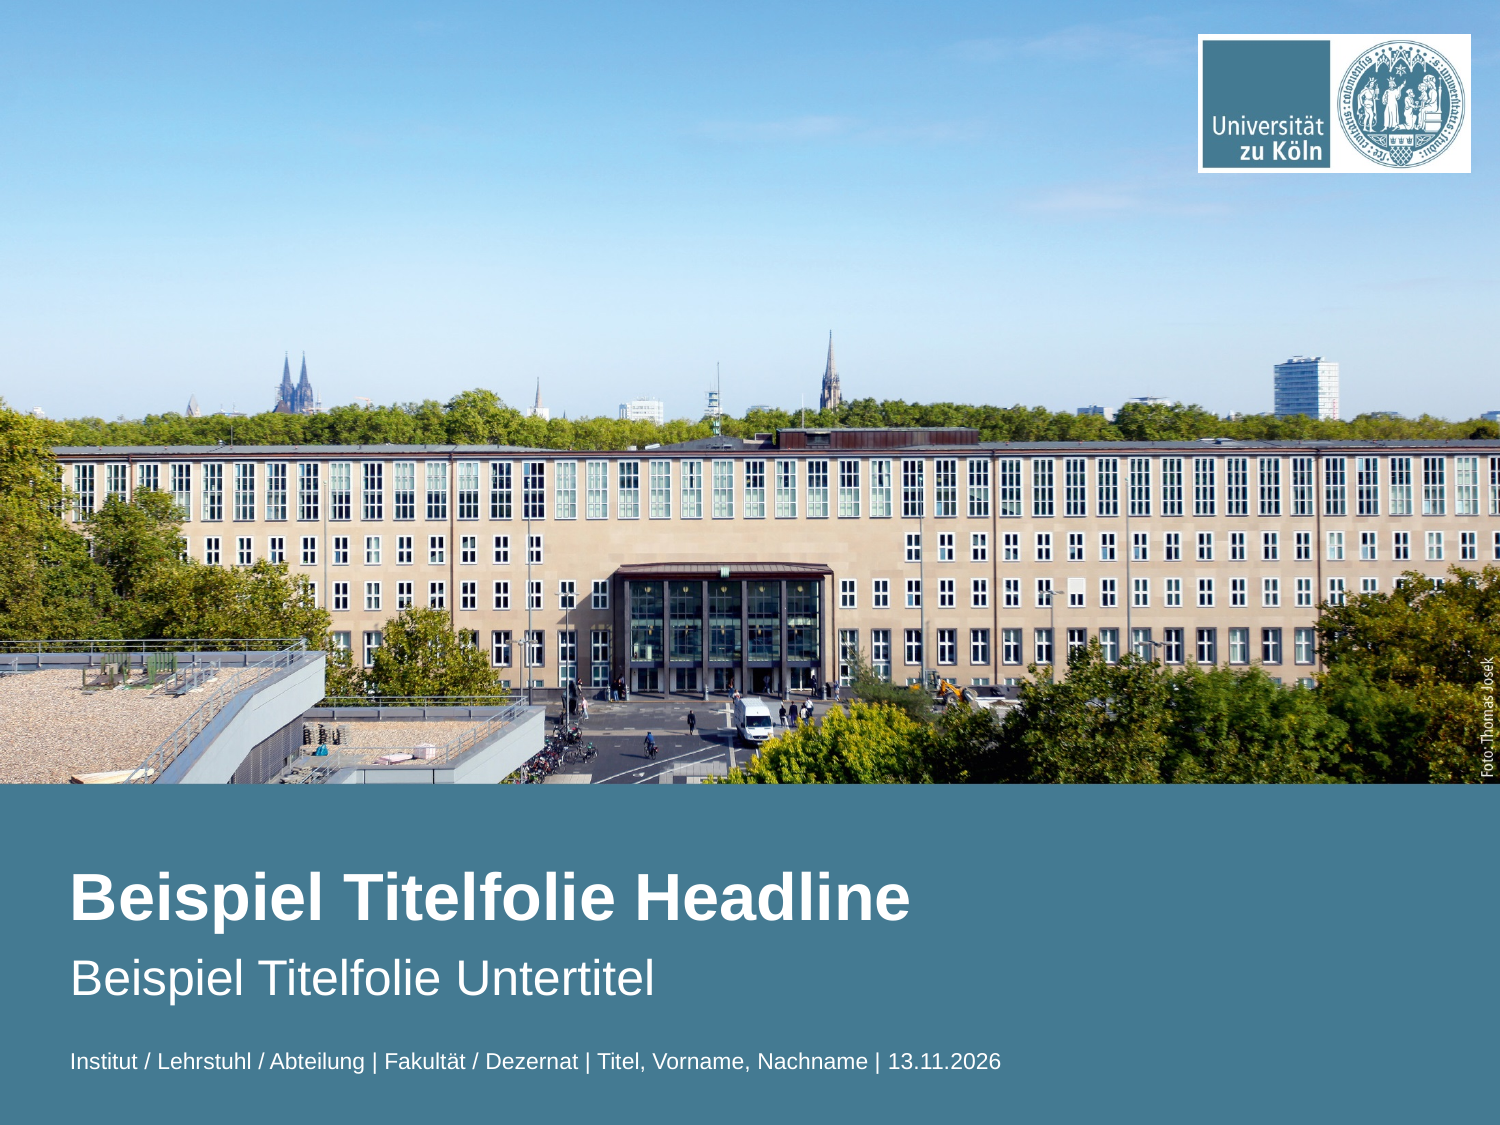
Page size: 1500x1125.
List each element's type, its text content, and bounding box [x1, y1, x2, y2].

picture [0, 0, 1500, 1125]
text_box Institut / Lehrstuhl / Abteilung | Fakultät / Dezernat | Titel, Vorname, Nachname | 06.07.2017 [55, 1039, 1018, 1082]
text_box Beispiel Titelfolie Headline Beispiel Titelfolie Untertitel [55, 845, 1379, 1014]
